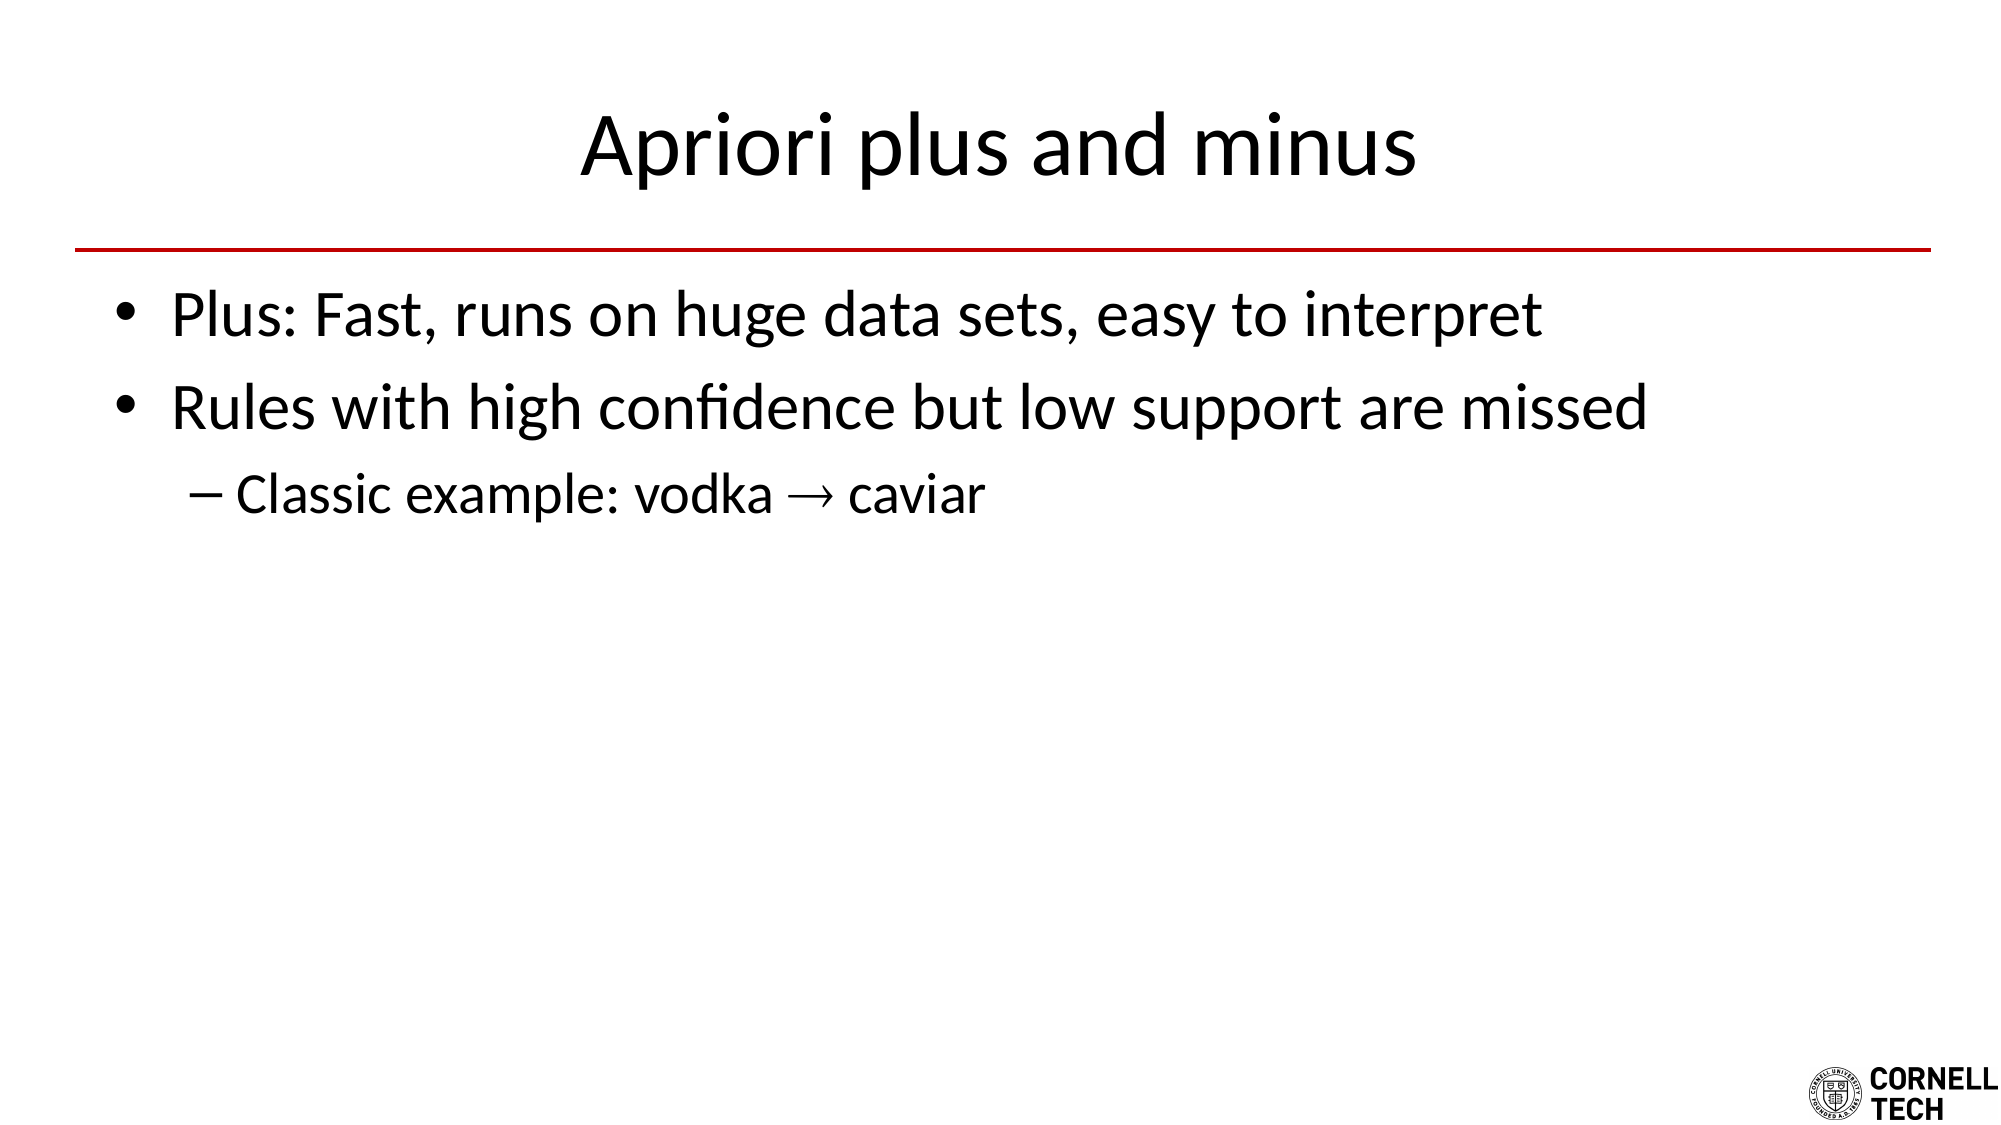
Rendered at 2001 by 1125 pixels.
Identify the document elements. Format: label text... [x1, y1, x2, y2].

picture [1809, 1067, 1998, 1120]
list Plus: Fast, runs on huge data sets, easy to interpret Rules with high confidence but low support are missed Classic example: vodka  caviar [99, 262, 1900, 1005]
title Apriori plus and minus [99, 45, 1900, 233]
